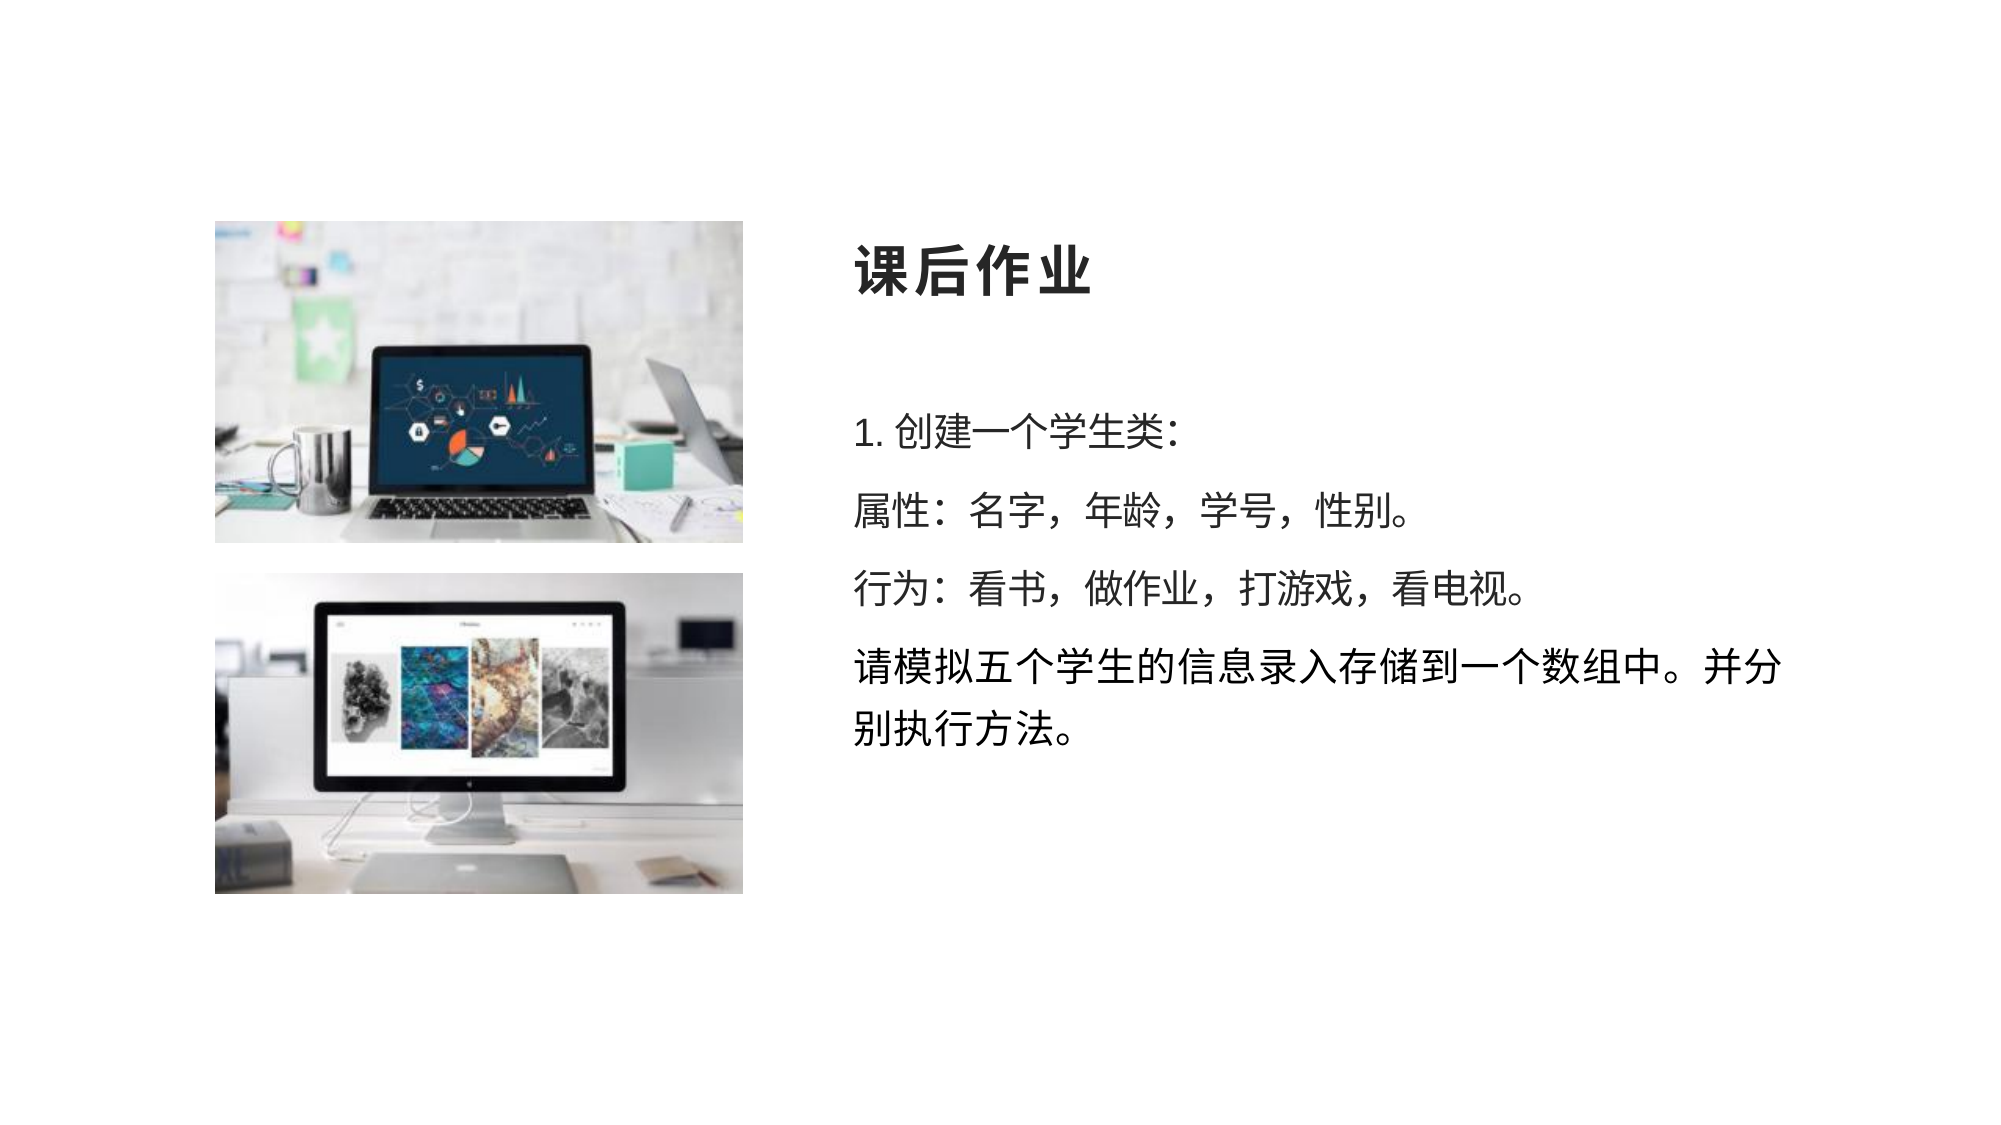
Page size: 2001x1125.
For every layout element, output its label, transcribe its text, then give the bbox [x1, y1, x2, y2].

picture [215, 573, 743, 894]
picture [215, 221, 743, 543]
text_box 1.创建一个学生类： 属性：名字，年龄，学号，性别。 行为：看书，做作业，打游戏，看电视。 请模拟五个学生的信息录入存储到一个数组中。并分别执行方法。 [841, 387, 1831, 834]
text_box 课后作业 [841, 221, 1831, 315]
